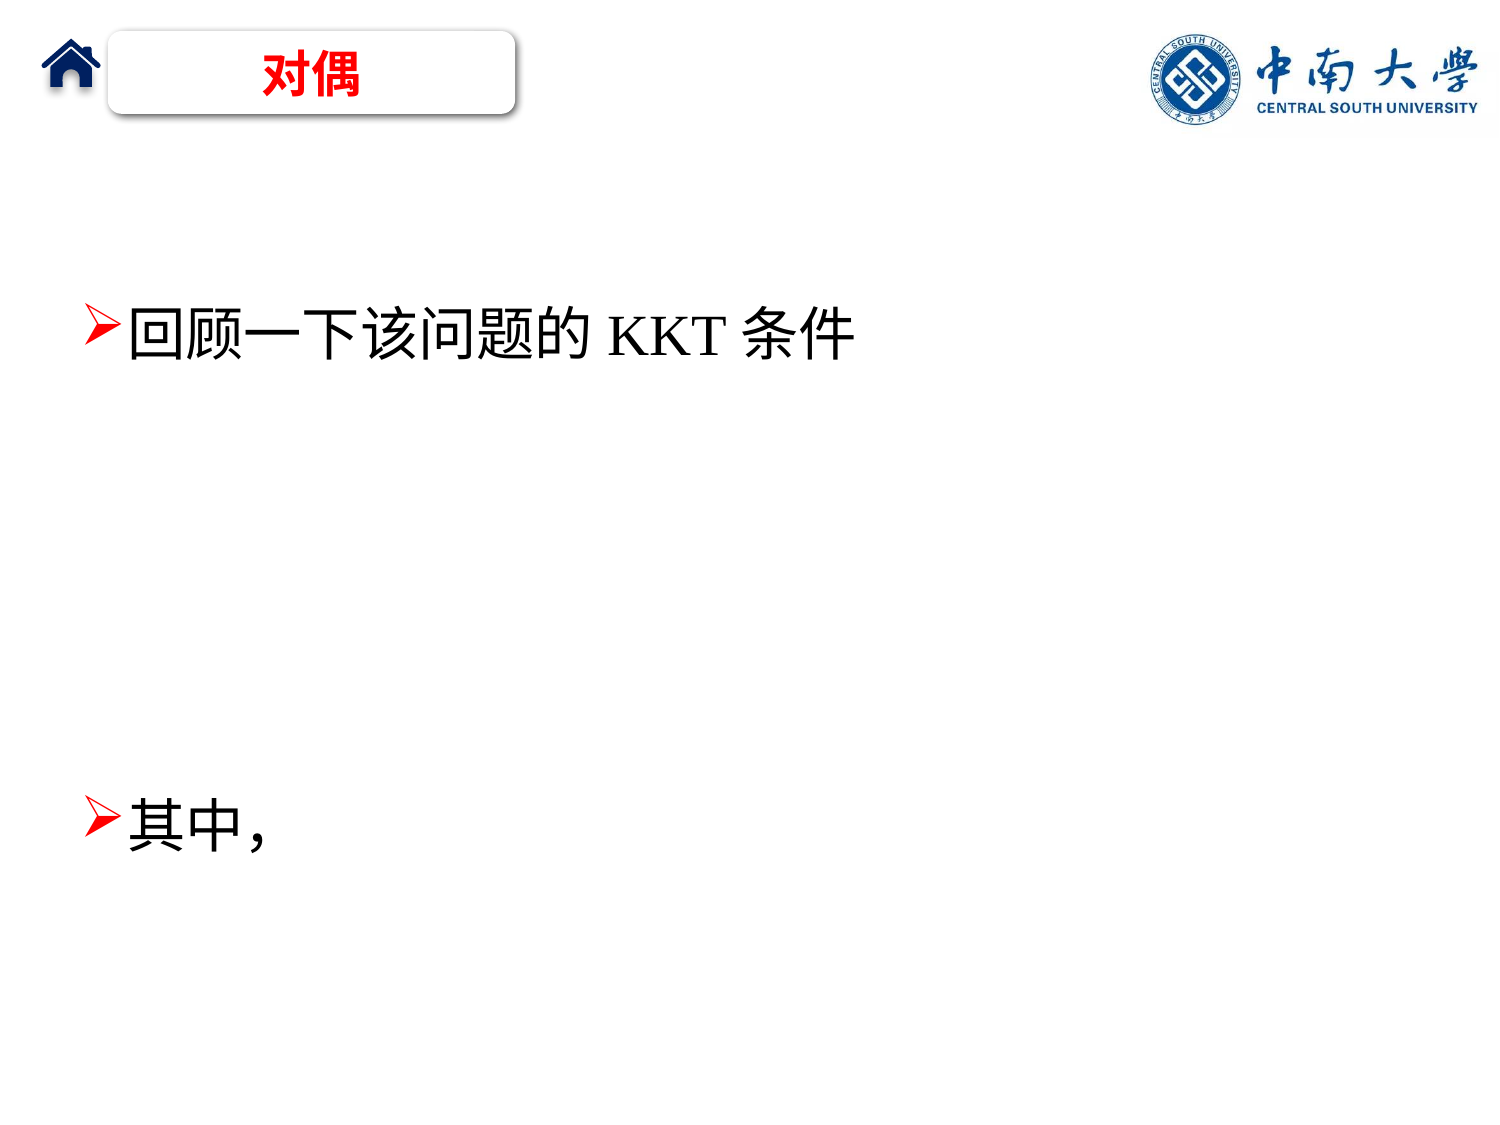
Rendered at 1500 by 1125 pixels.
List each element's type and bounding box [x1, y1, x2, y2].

text_box [41, 30, 516, 115]
picture [1135, 22, 1499, 138]
